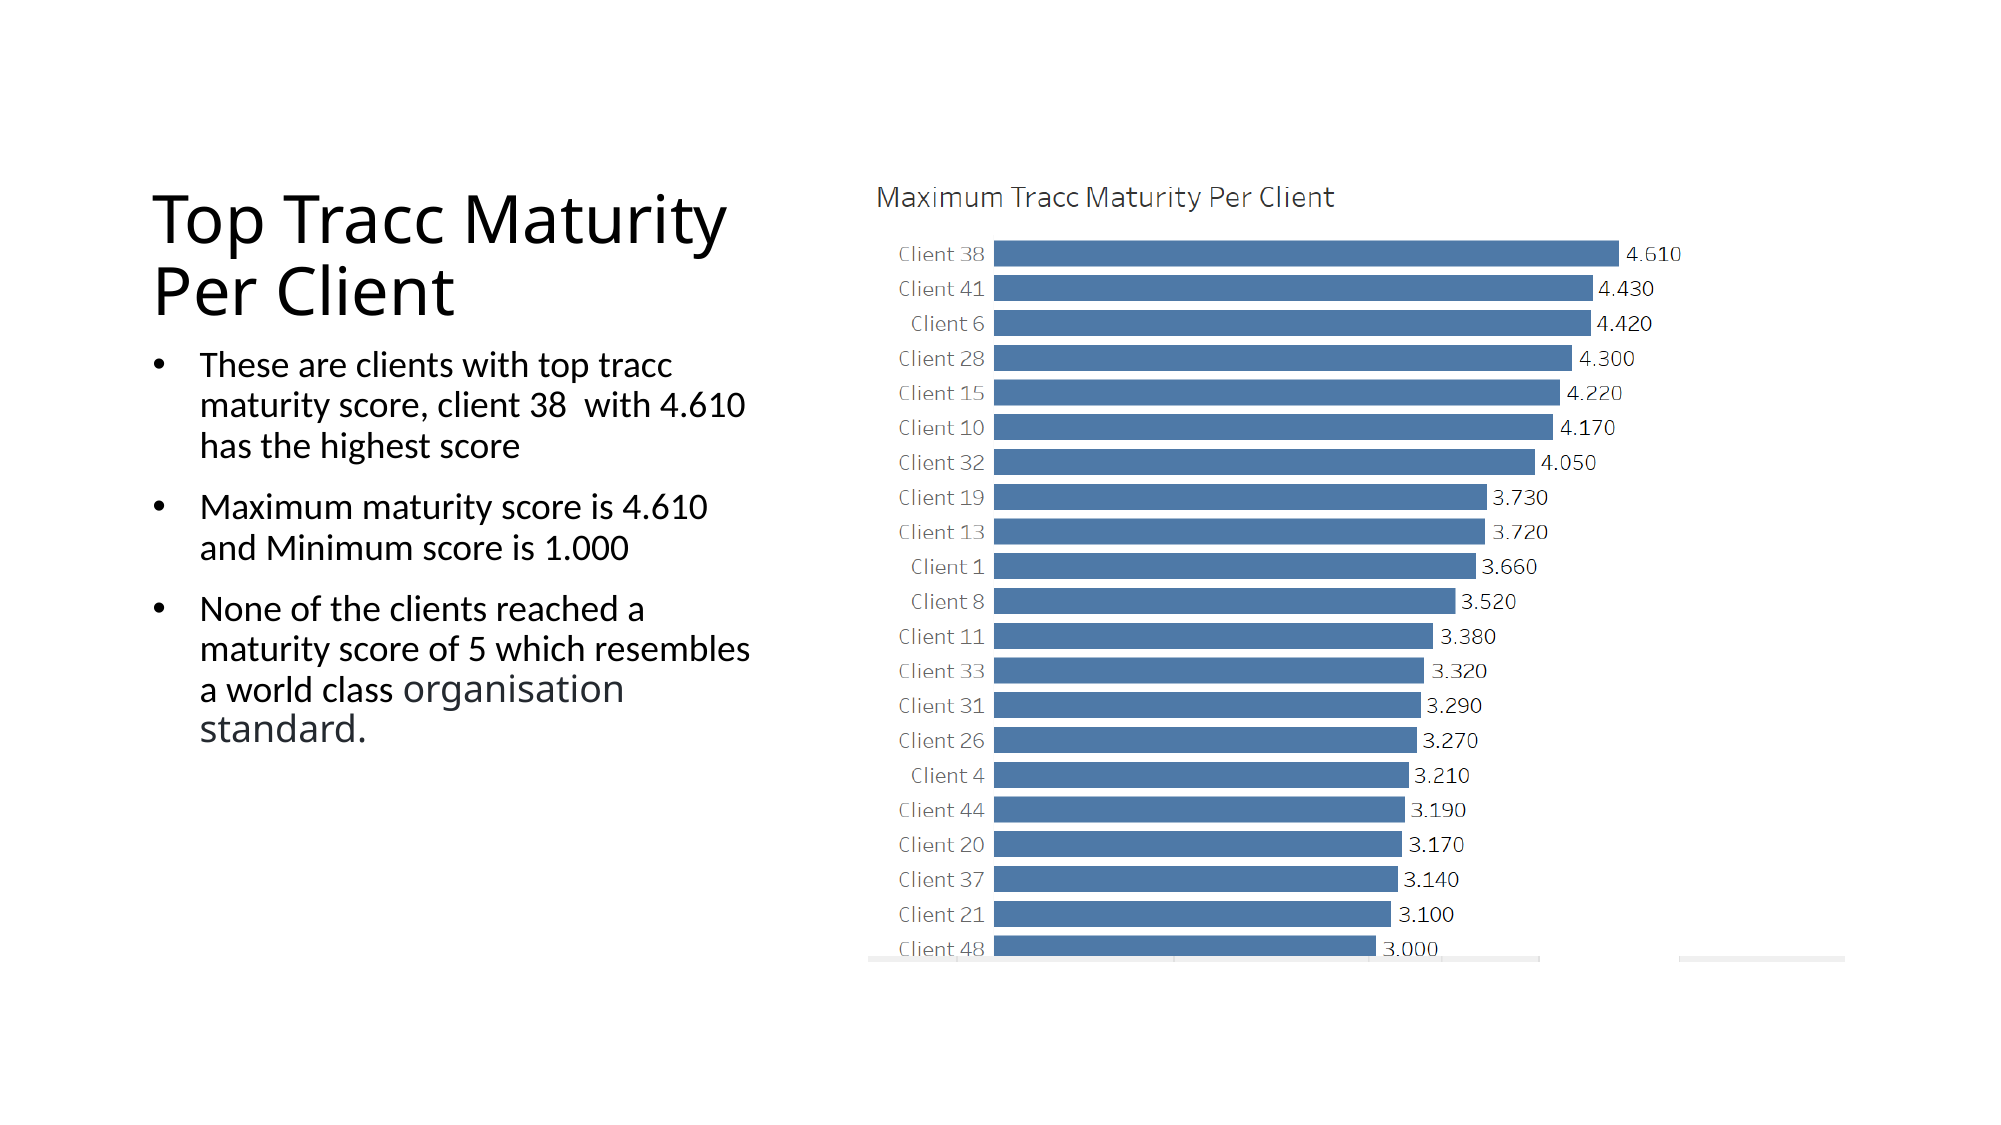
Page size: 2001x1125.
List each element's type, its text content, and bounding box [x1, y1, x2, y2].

title Top Tracc Maturity Per Client [137, 75, 783, 337]
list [868, 161, 1845, 962]
list These are clients with top tracc maturity score, client 38 with 4.610 has the highest score Maximum maturity score is 4.610 and Minimum score is 1.000 None of the clients reached a maturity score of 5 which resembles a world class organisation standard. [137, 337, 783, 963]
